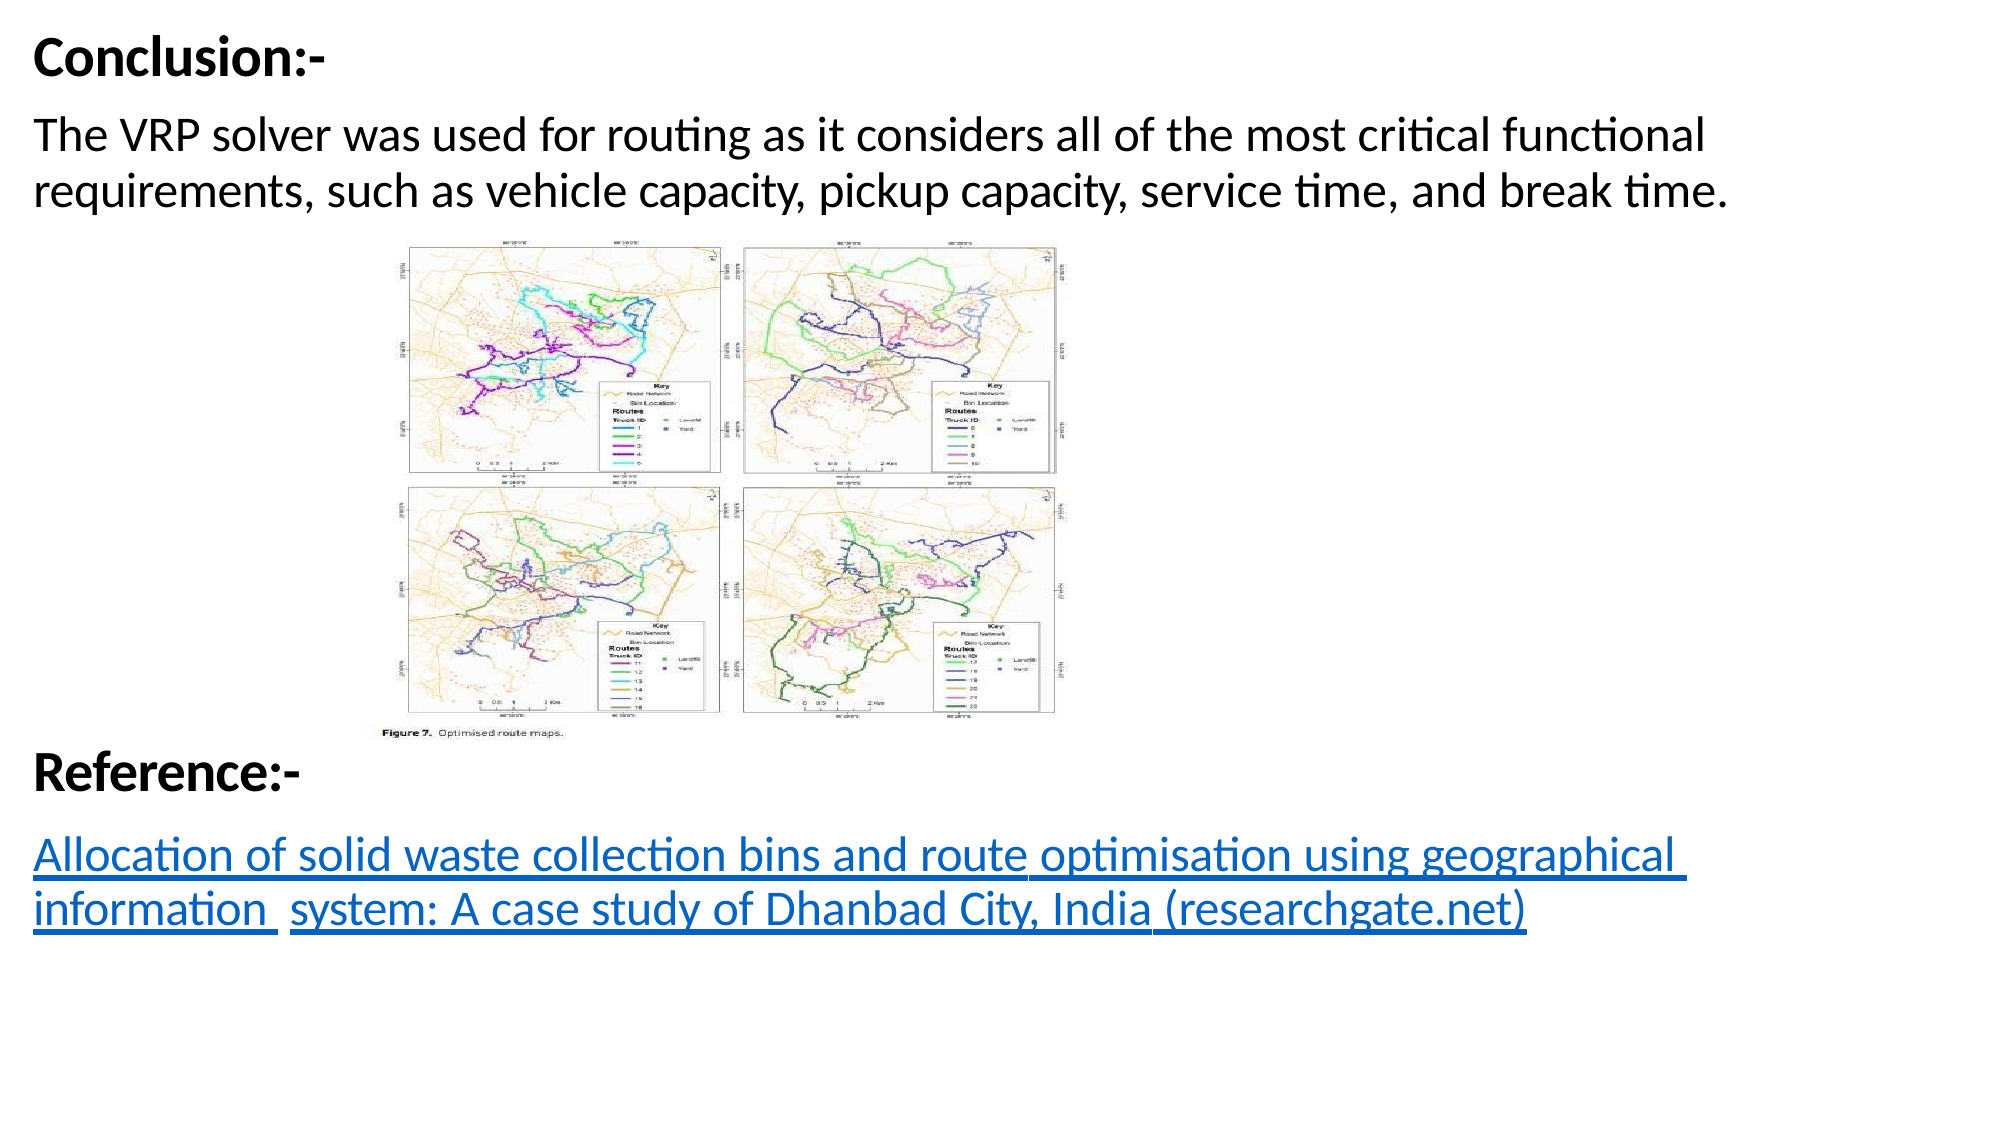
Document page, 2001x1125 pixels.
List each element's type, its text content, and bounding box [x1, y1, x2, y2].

text_box Reference:- Allocation of solid waste collection bins and route optimisation using geographical information system: A case study of Dhanbad City, India (researchgate.net) [31, 710, 1931, 936]
picture [361, 240, 1070, 740]
text_box The VRP solver was used for routing as it considers all of the most critical functional requirements, such as vehicle capacity, pickup capacity, service time, and break time. [31, 97, 1741, 218]
title Conclusion:- [31, 0, 330, 97]
